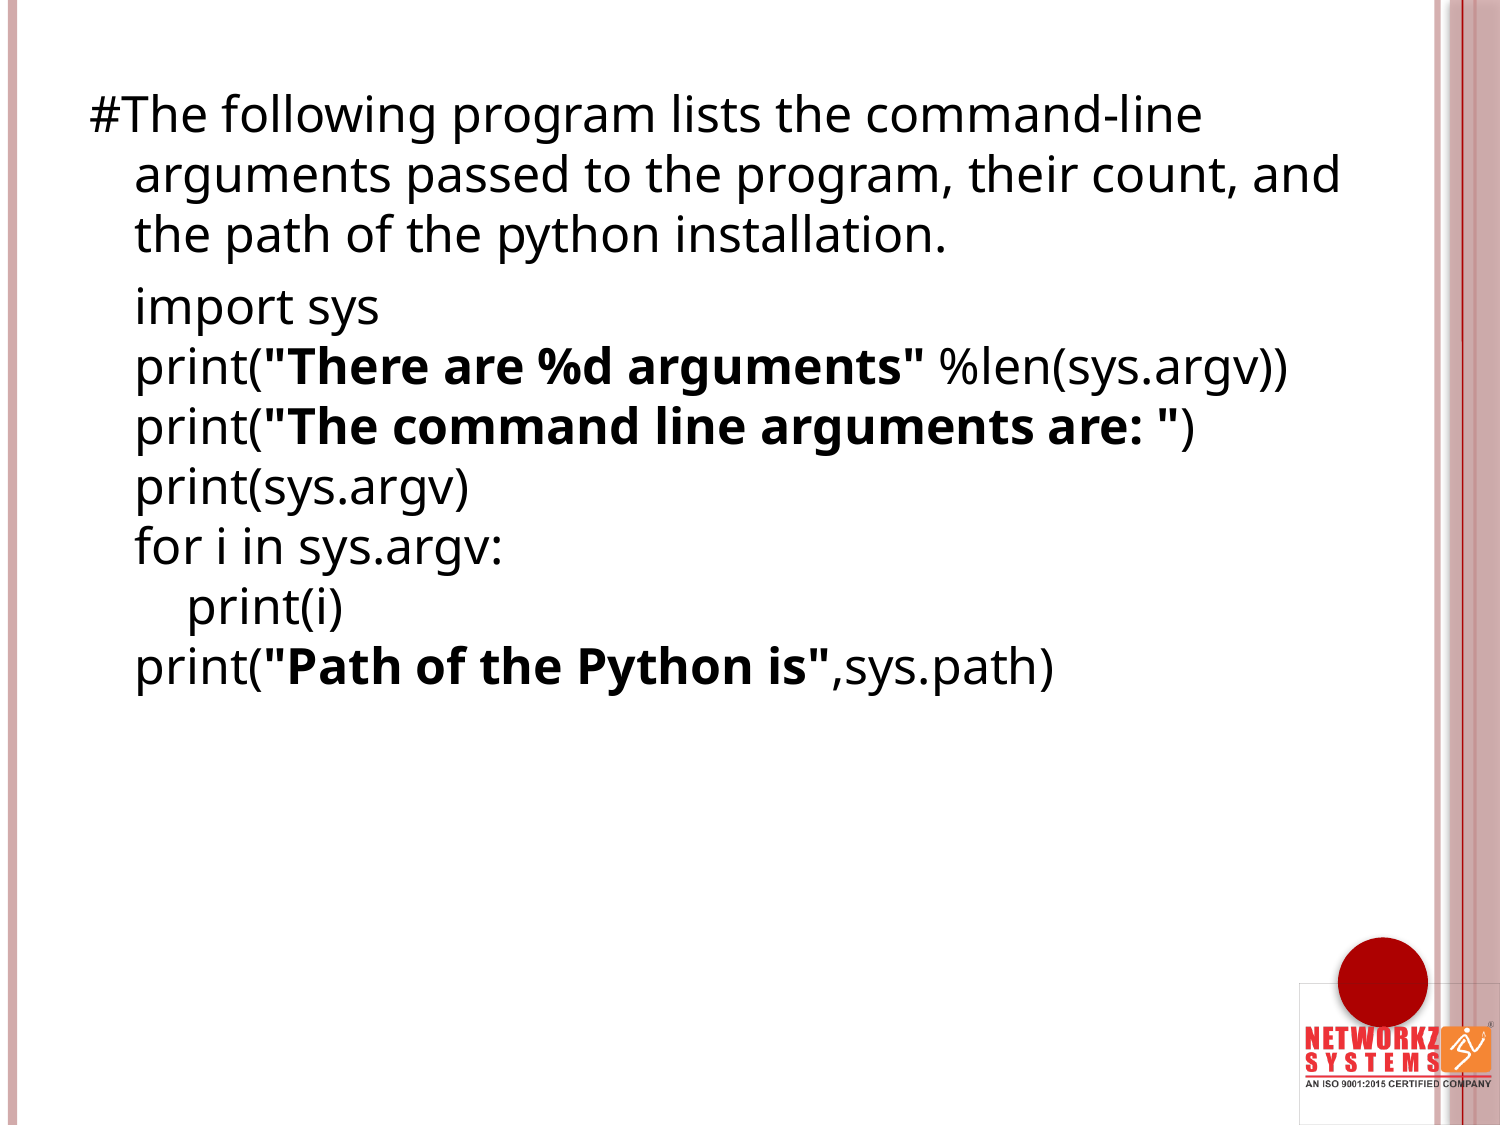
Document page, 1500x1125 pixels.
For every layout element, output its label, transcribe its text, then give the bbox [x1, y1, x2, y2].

list #The following program lists the command-line arguments passed to the program, their count, and the path of the python installation. import sys print("There are %d arguments" %len(sys.argv)) print("The command line arguments are: ") print(sys.argv) for i in sys.argv: print(i) print("Path of the Python is",sys.path) [75, 75, 1413, 1062]
picture [1299, 982, 1500, 1125]
